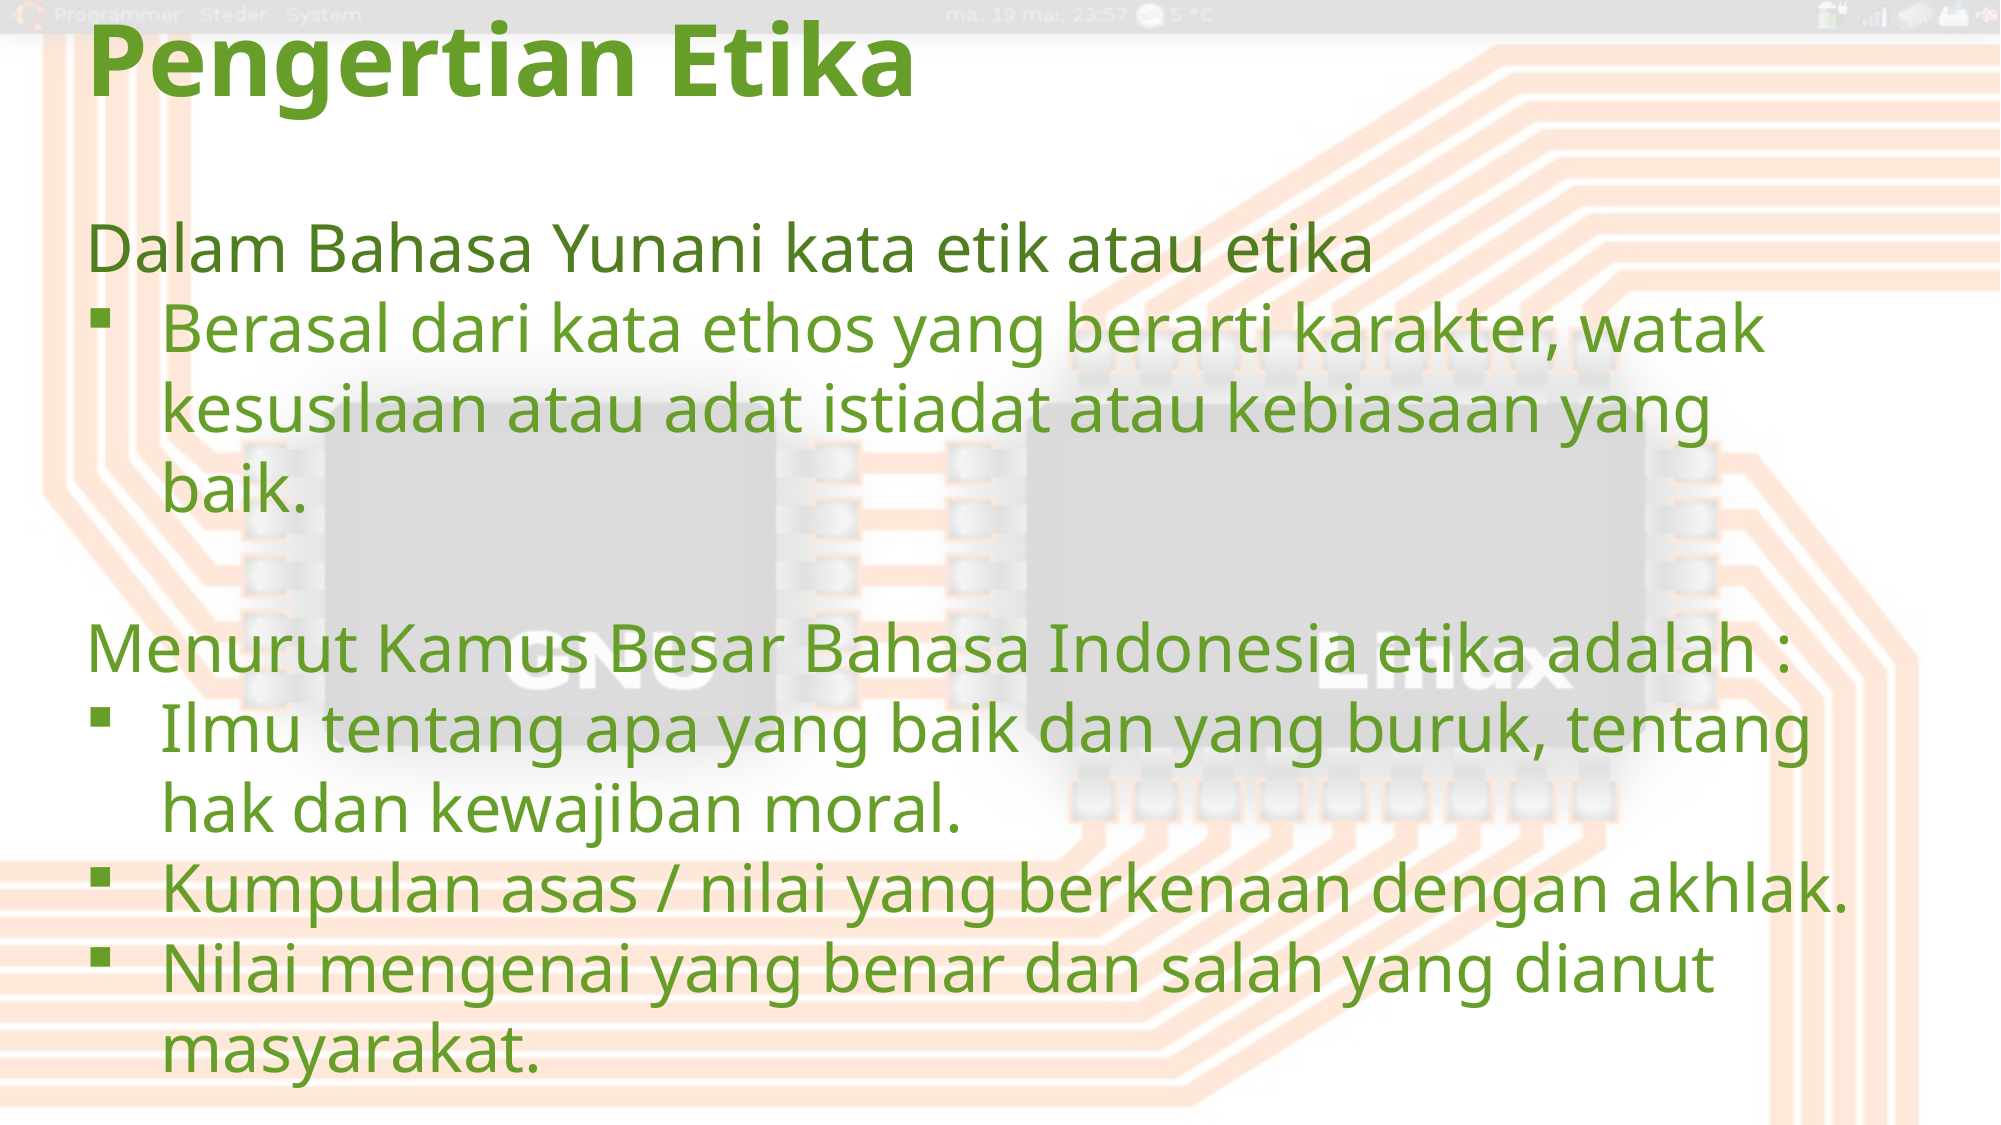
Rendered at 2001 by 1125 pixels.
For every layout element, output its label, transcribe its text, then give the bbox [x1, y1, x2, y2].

list Pengertian Etika [70, 0, 1809, 109]
text_box Dalam Bahasa Yunani kata etik atau etika Berasal dari kata ethos yang berarti karakter, watak kesusilaan atau adat istiadat atau kebiasaan yang baik. Menurut Kamus Besar Bahasa Indonesia etika adalah : Ilmu tentang apa yang baik dan yang buruk, tentang hak dan kewajiban moral. Kumpulan asas / nilai yang berkenaan dengan akhlak. Nilai mengenai yang benar dan salah yang dianut masyarakat. [70, 198, 1886, 1094]
